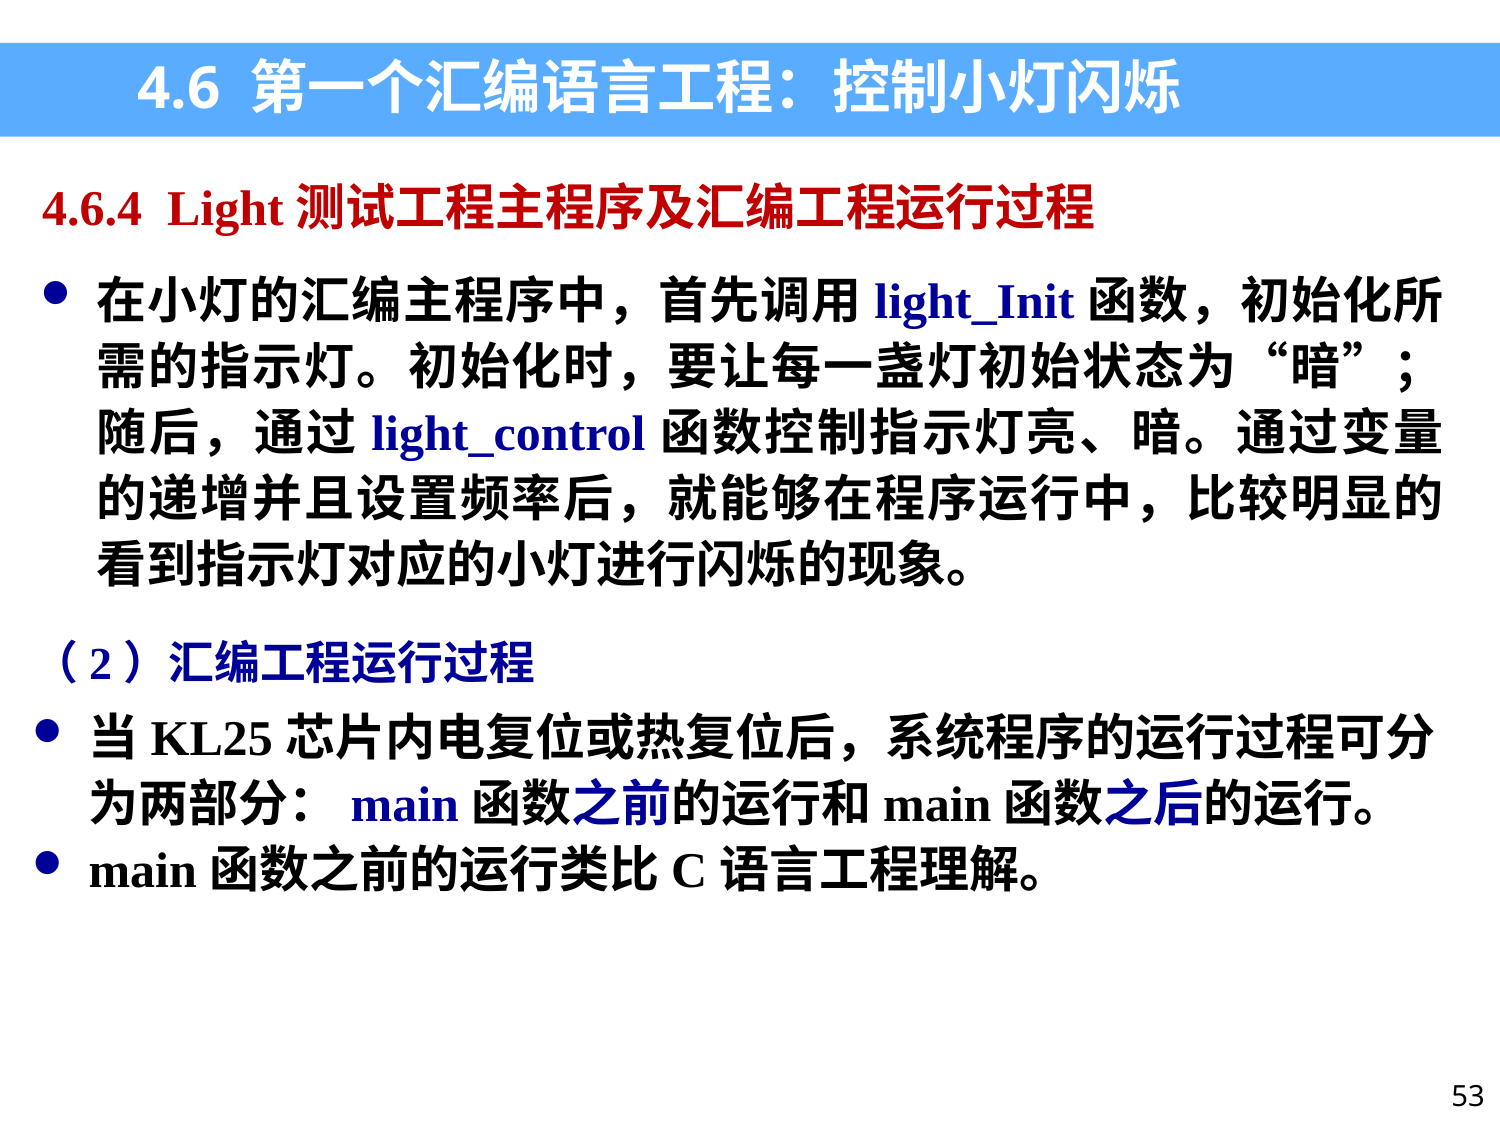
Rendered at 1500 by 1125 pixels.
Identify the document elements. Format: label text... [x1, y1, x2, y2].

text_box 4.6 第一个汇编语言工程：控制小灯闪烁 [122, 42, 1197, 128]
text_box 当KL25芯片内电复位或热复位后，系统程序的运行过程可分为两部分：main函数之前的运行和main函数之后的运行。 main函数之前的运行类比C语言工程理解。 [17, 692, 1451, 906]
text_box （2）汇编工程运行过程 [17, 621, 1434, 692]
text_box 在小灯的汇编主程序中，首先调用light_Init函数，初始化所需的指示灯。初始化时，要让每一盏灯初始状态为“暗”；随后，通过light_control函数控制指示灯亮、暗。通过变量的递增并且设置频率后，就能够在程序运行中，比较明显的看到指示灯对应的小灯进行闪烁的现象。 [25, 254, 1459, 600]
text_box 4.6.4 Light测试工程主程序及汇编工程运行过程 [27, 167, 1111, 243]
slide_number 53 [1149, 1049, 1500, 1125]
